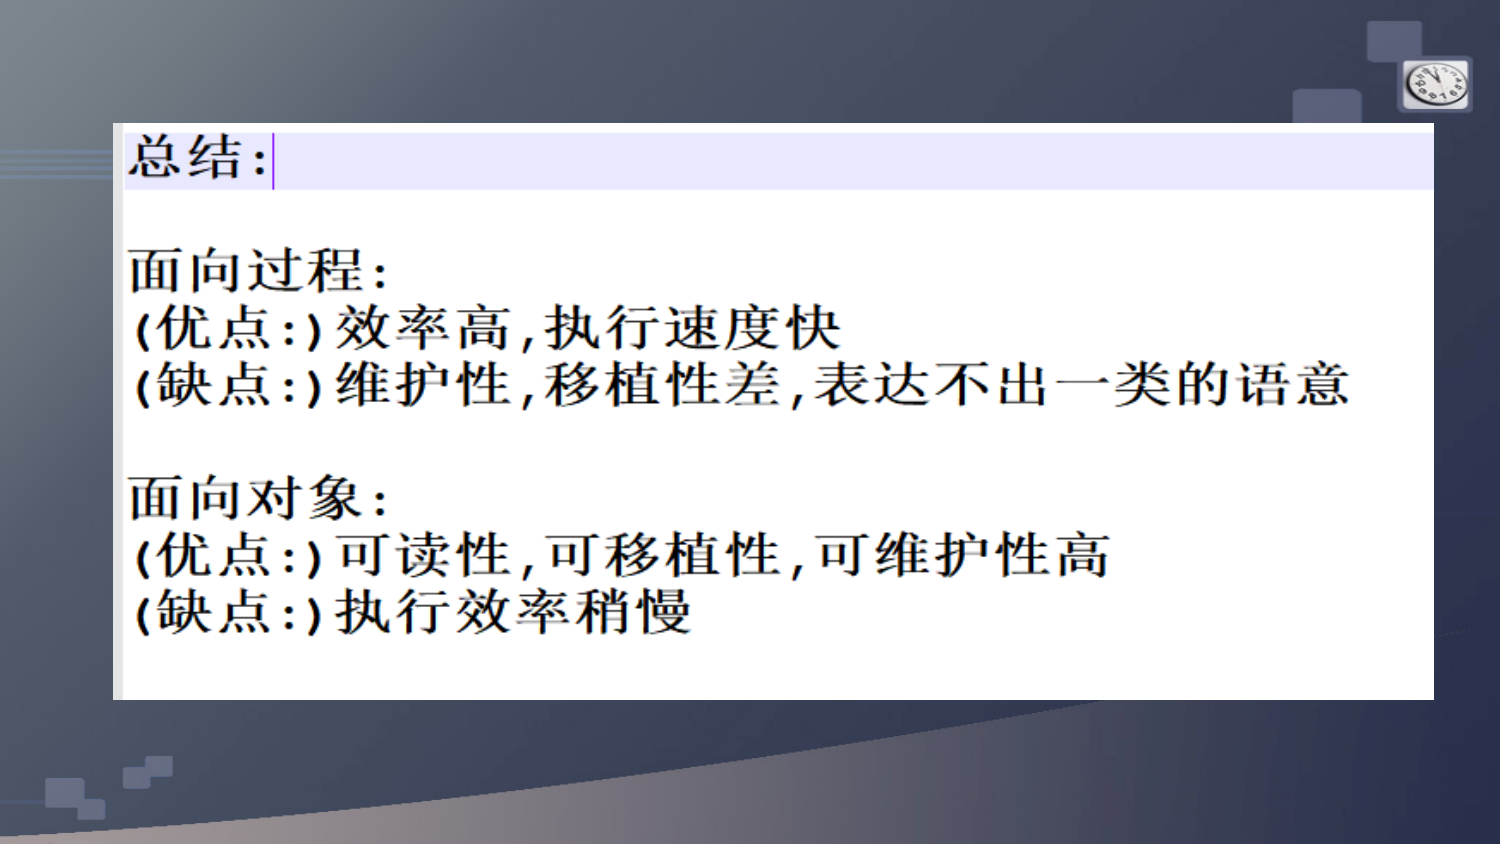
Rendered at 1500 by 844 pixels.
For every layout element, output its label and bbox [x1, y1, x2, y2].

picture [0, 0, 1500, 844]
text_box [43, 510, 1394, 725]
